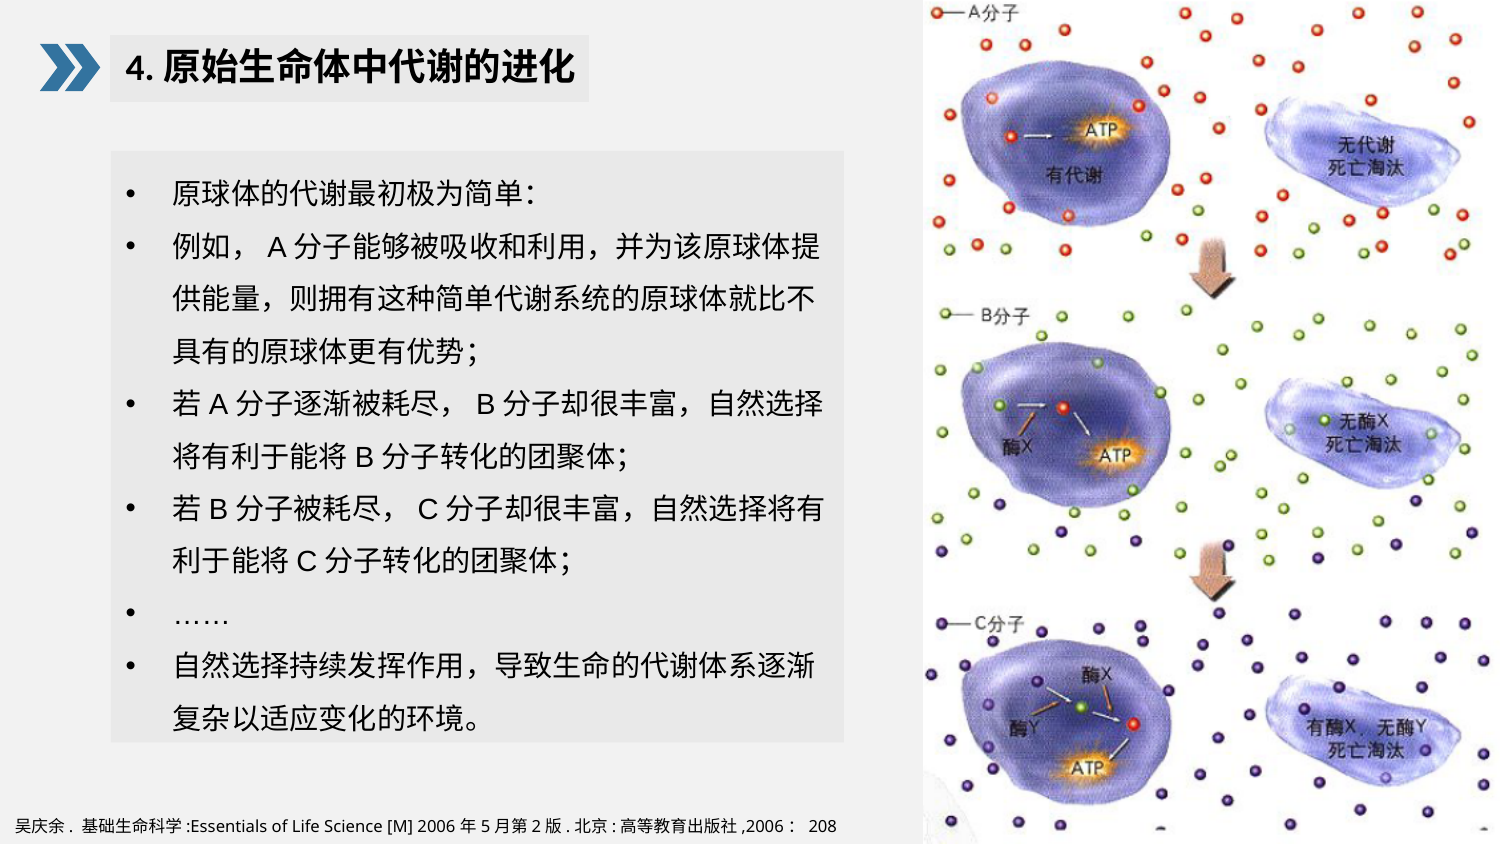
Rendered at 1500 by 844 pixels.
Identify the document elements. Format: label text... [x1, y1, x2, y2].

text_box 吴庆余. 基础生命科学:Essentials of Life Science [M] 2006年5月第2版.北京:高等教育出版社,2006：208 [0, 808, 923, 844]
text_box 原球体的代谢最初极为简单： 例如，A分子能够被吸收和利用，并为该原球体提供能量，则拥有这种简单代谢系统的原球体就比不具有的原球体更有优势； 若A分子逐渐被耗尽，B分子却很丰富，自然选择将有利于能将B分子转化的团聚体； 若B分子被耗尽，C分子却很丰富，自然选择将有利于能将C分子转化的团聚体； …… 自然选择持续发挥作用，导致生命的代谢体系逐渐复杂以适应变化的环境。 [110, 150, 844, 743]
text_box 4.原始生命体中代谢的进化 [110, 36, 911, 151]
picture [110, 35, 589, 102]
picture [923, 0, 1500, 844]
